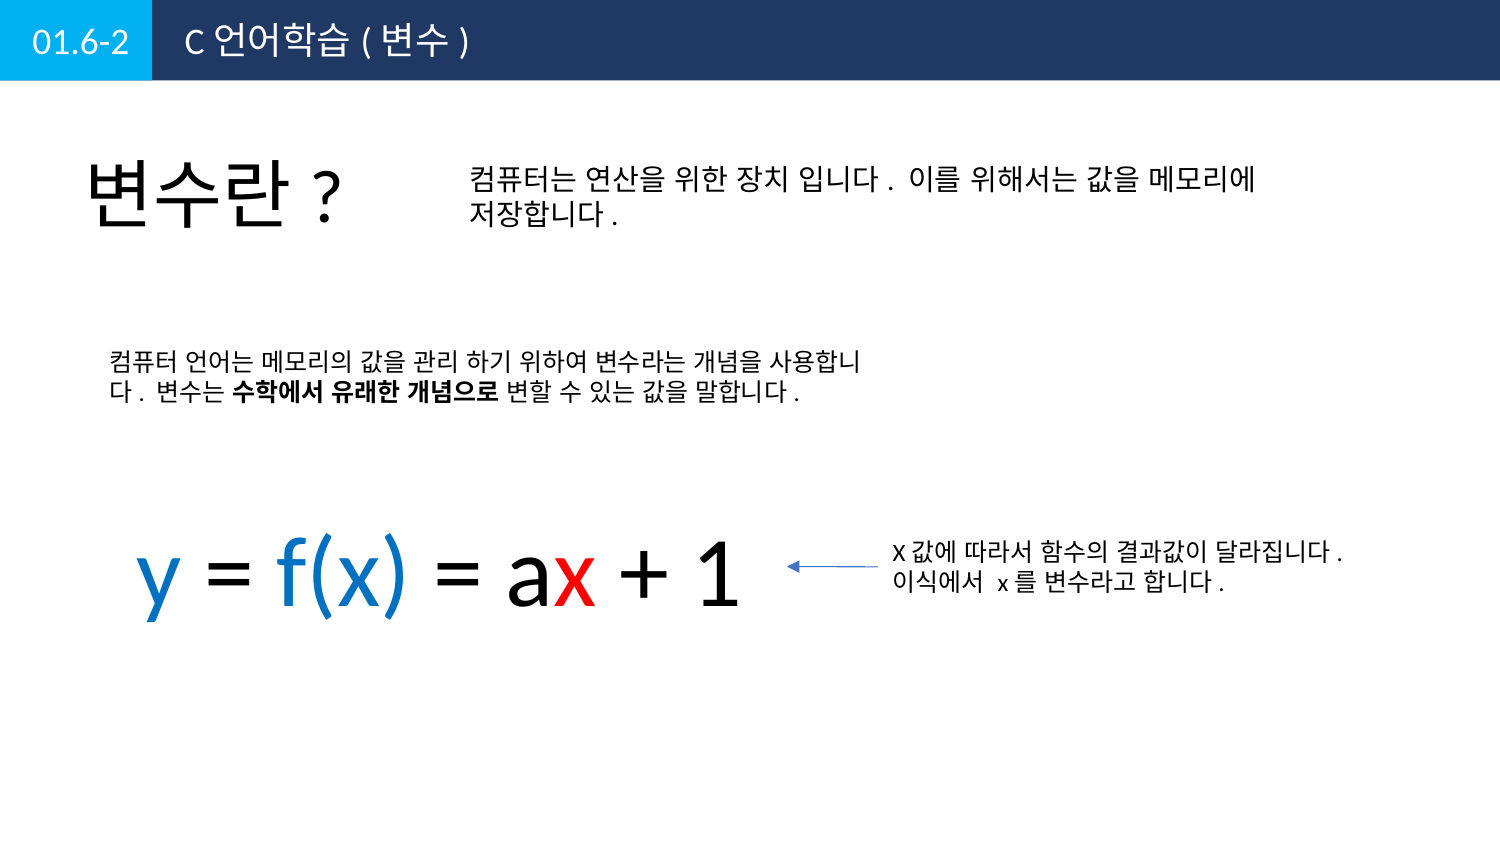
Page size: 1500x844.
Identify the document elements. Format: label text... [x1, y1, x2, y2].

text_box y = f(x) = ax + 1 [121, 499, 787, 634]
text_box 01.6-2 [17, 9, 153, 70]
text_box [0, 0, 153, 81]
text_box 변수란? [69, 140, 381, 245]
text_box 컴퓨터는 연산을 위한 장치 입니다. 이를 위해서는 값을 메모리에 저장합니다. [454, 154, 1401, 239]
text_box C언어학습(변수) [169, 9, 945, 70]
text_box X값에 따라서 함수의 결과값이 달라집니다. 이식에서 x를 변수라고 합니다. [877, 529, 1401, 605]
text_box 컴퓨터 언어는 메모리의 값을 관리 하기 위하여 변수라는 개념을 사용합니다. 변수는 수학에서 유래한 개념으로 변할 수 있는 값을 말합니다. [94, 339, 905, 415]
text_box [153, 0, 1500, 81]
